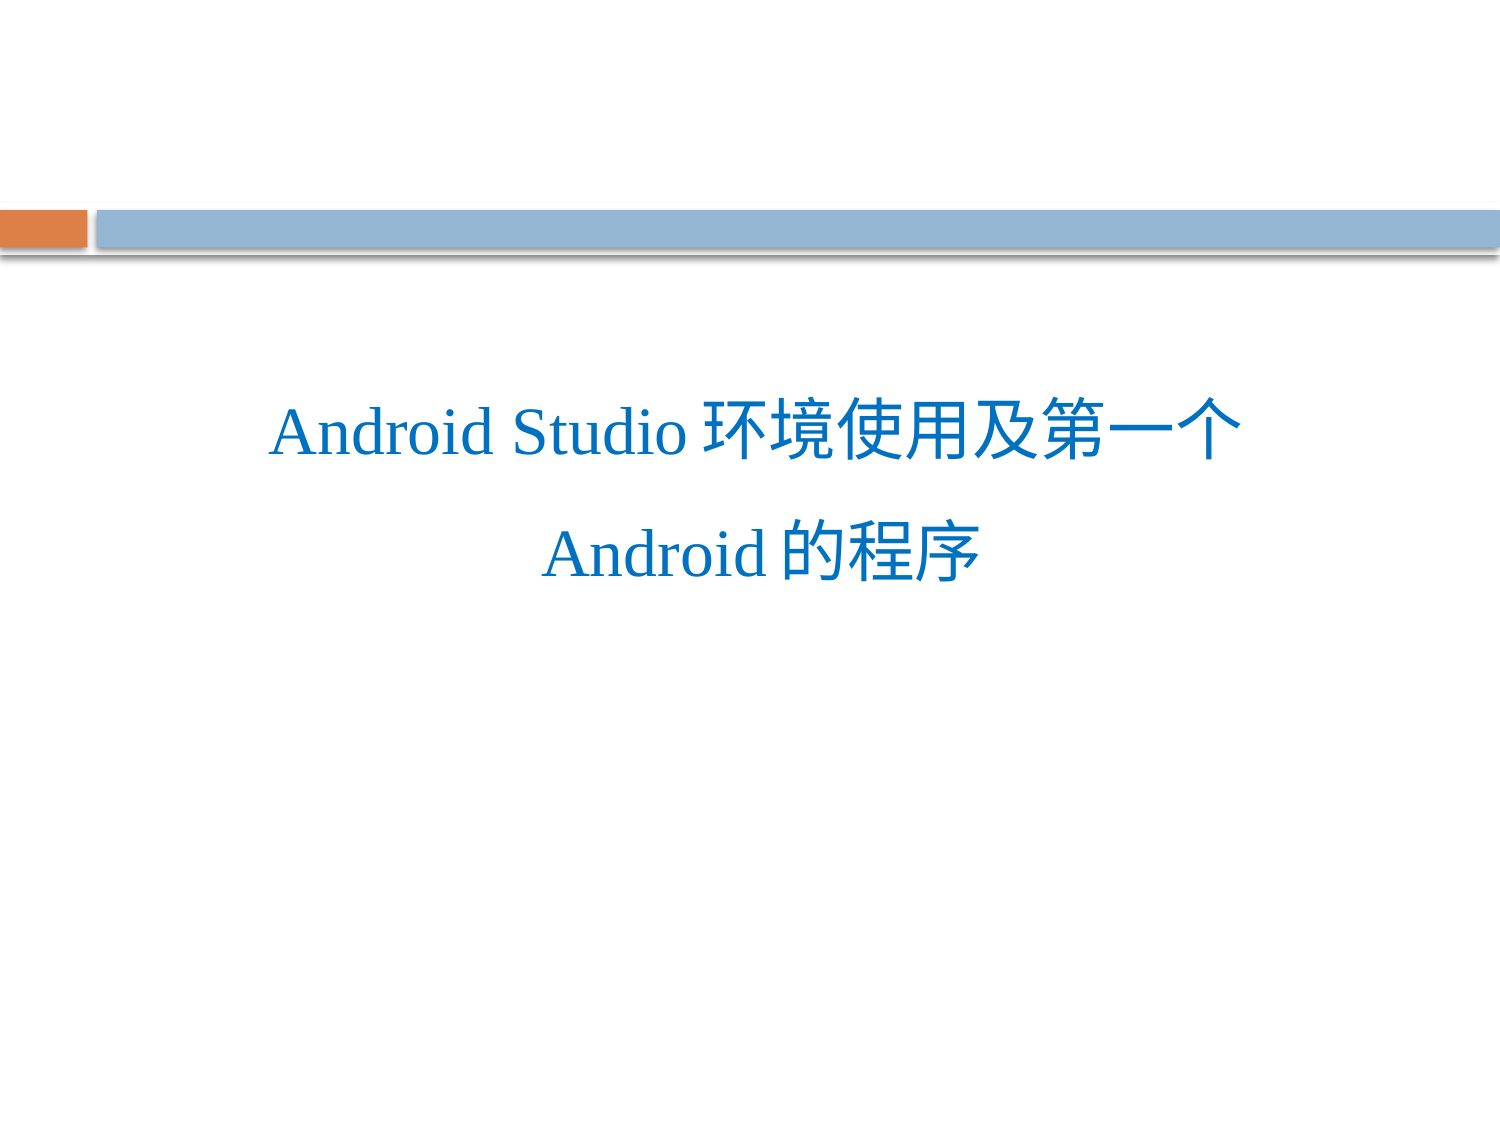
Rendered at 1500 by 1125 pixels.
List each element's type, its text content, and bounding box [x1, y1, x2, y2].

title Android Studio环境使用及第一个Android的程序 [194, 338, 1329, 598]
